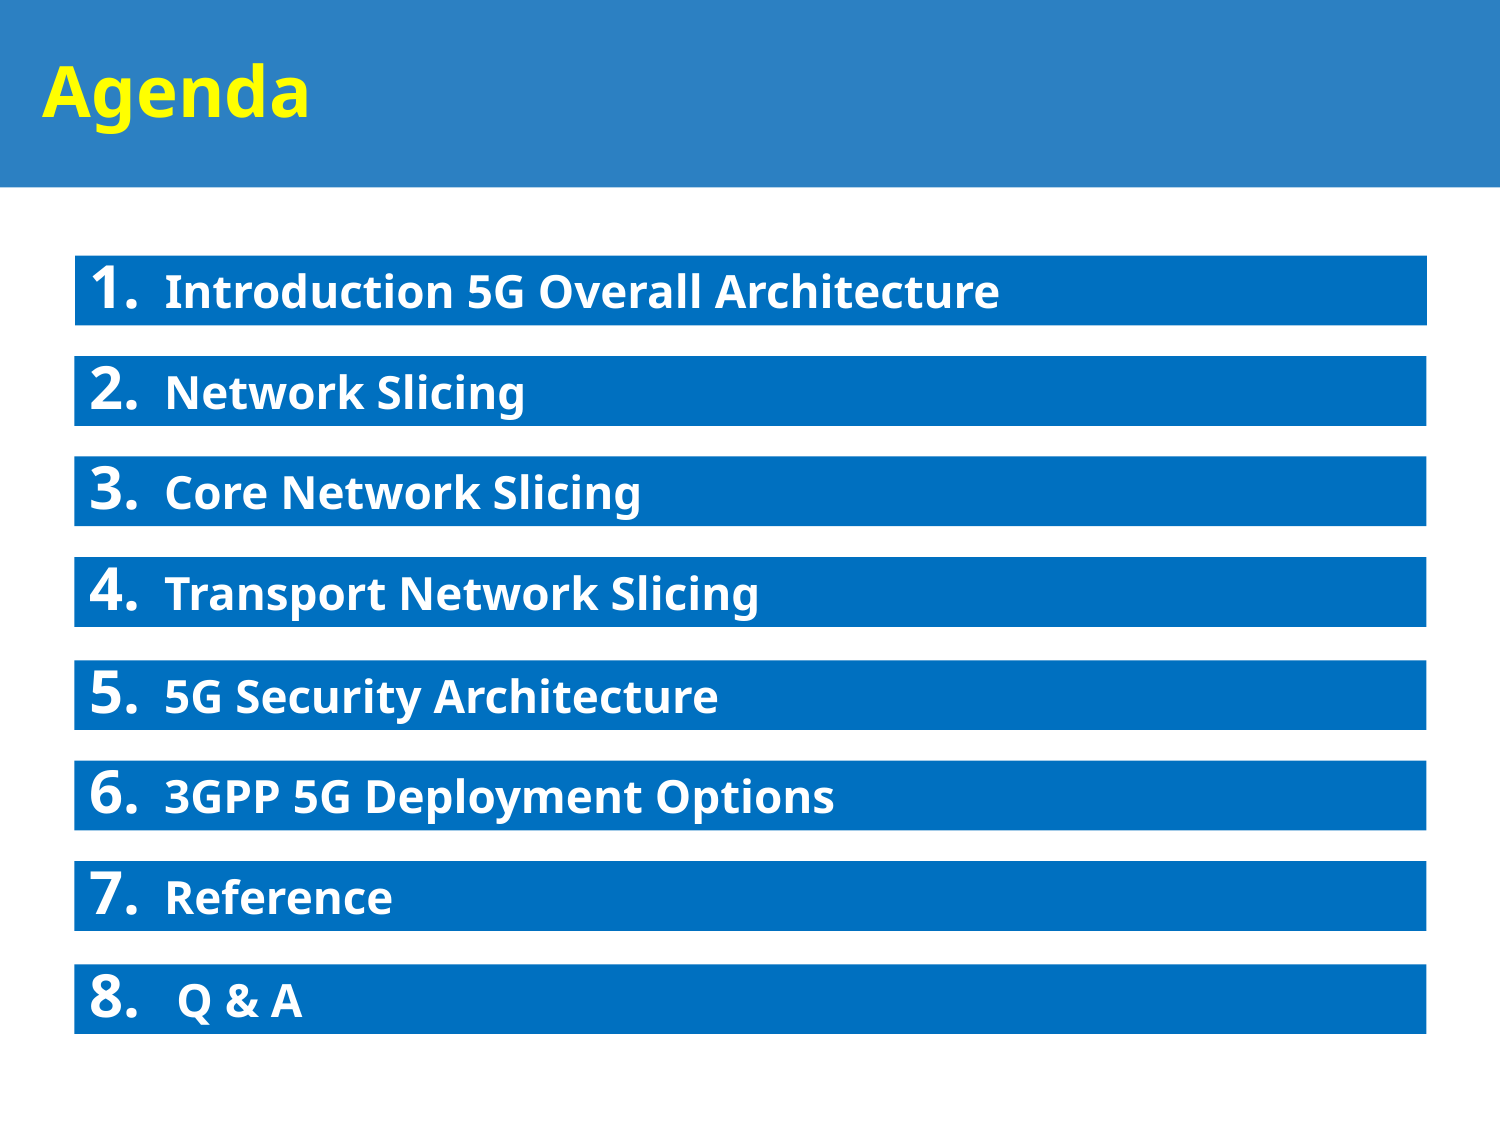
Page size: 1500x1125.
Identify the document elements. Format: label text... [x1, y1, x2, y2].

text_box 3GPP 5G Deployment Options [74, 760, 1427, 831]
text_box 5G Security Architecture [74, 660, 1427, 730]
text_box Q & A [74, 964, 1427, 1034]
text_box Introduction 5G Overall Architecture [75, 255, 1427, 326]
text_box Network Slicing [74, 356, 1427, 426]
text_box Reference [74, 861, 1427, 931]
text_box Core Network Slicing [74, 456, 1427, 527]
text_box Transport Network Slicing [74, 557, 1427, 627]
title Agenda [27, 48, 1260, 142]
